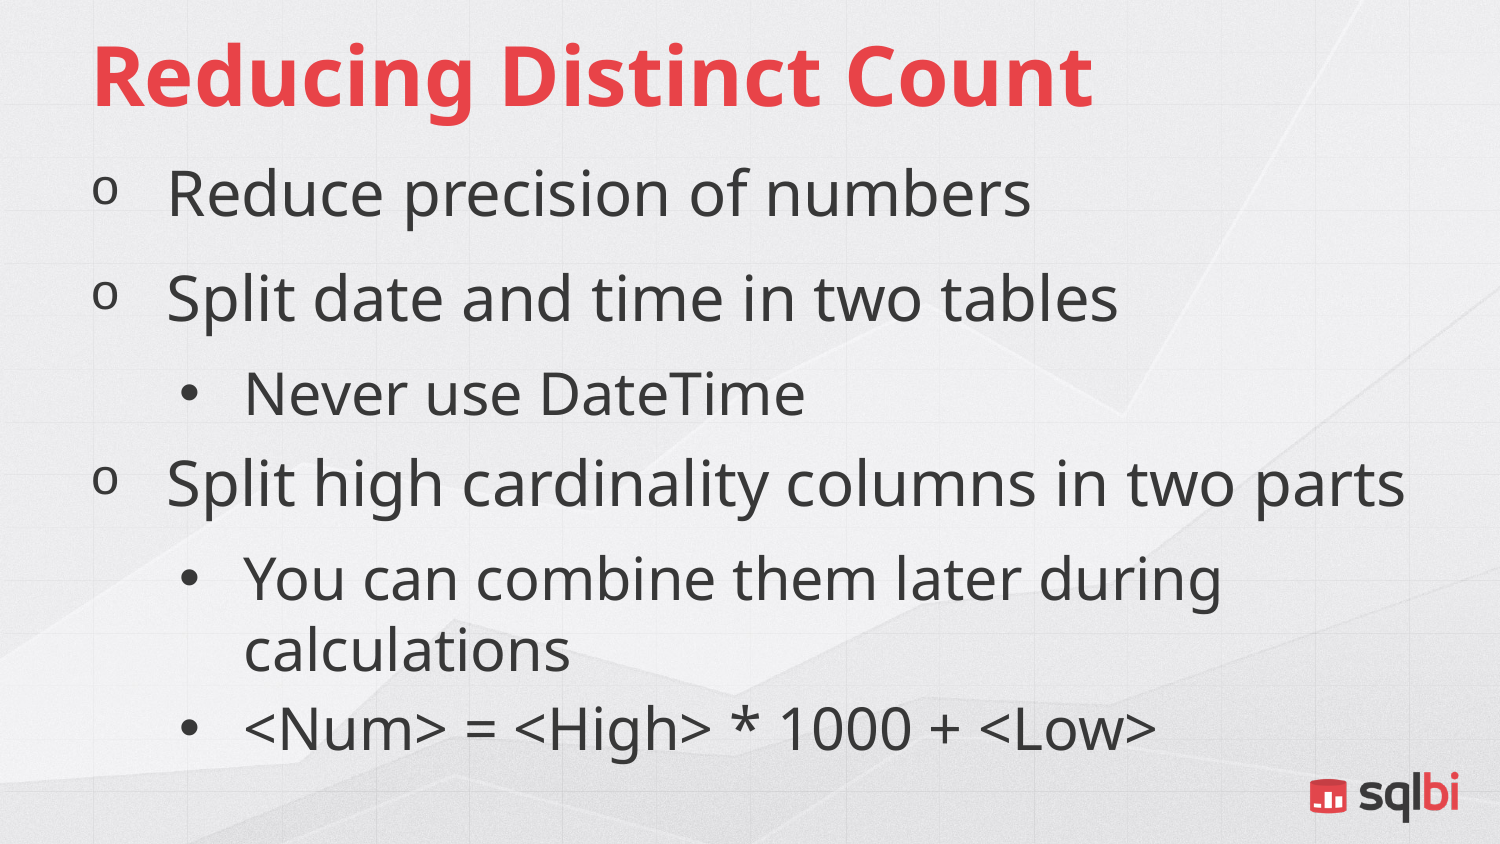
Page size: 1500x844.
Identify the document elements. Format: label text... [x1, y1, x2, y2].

picture [0, 0, 1500, 844]
list Reduce precision of numbers Split date and time in two tables Never use DateTime Split high cardinality columns in two parts You can combine them later during calculations <Num> = <High> * 1000 + <Low> [75, 145, 1434, 818]
title Reducing Distinct Count [75, 1, 1500, 146]
